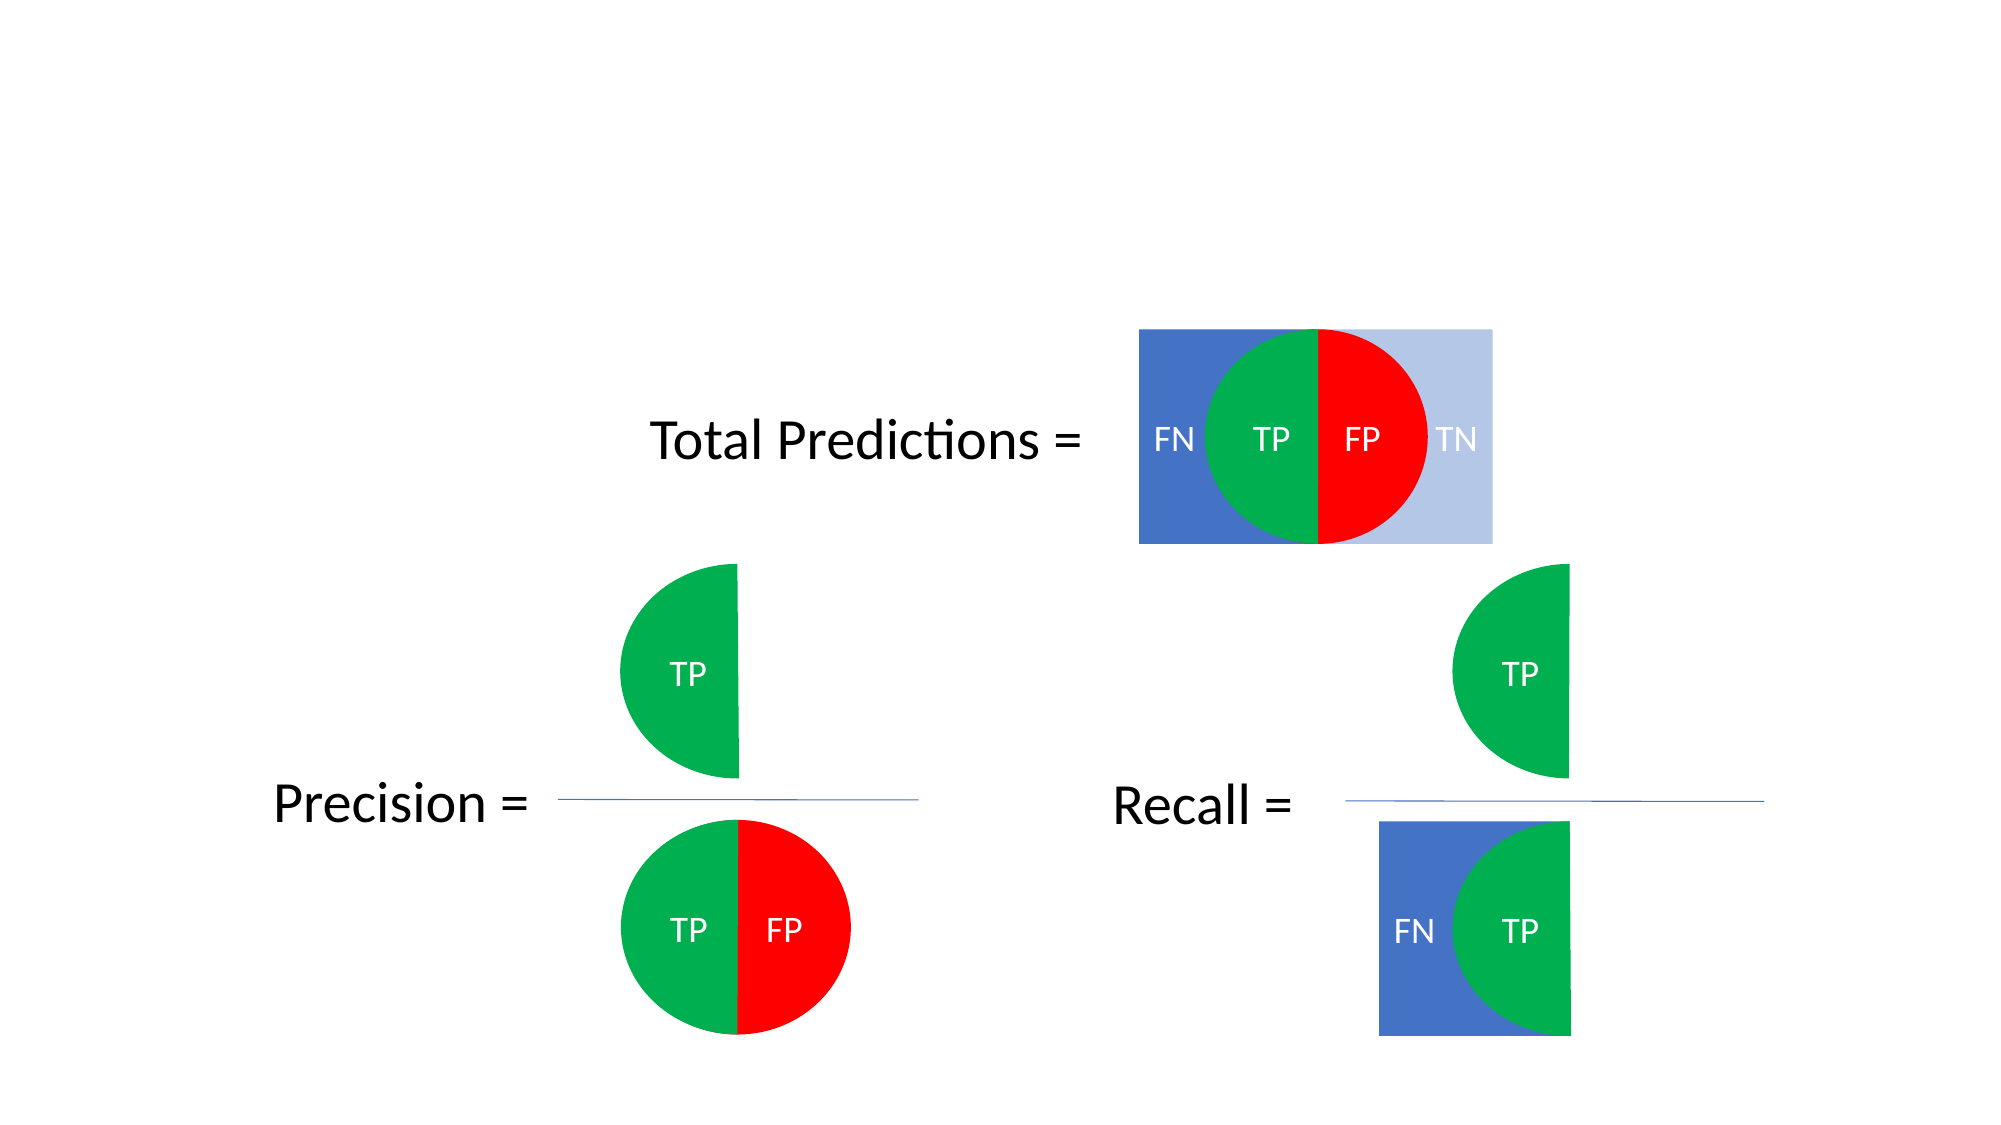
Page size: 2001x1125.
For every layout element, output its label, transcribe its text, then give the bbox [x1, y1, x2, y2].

text_box Total Predictions = [620, 393, 1112, 479]
text_box Precision = [244, 757, 558, 842]
text_box FP [1319, 328, 1429, 545]
text_box TN [1331, 328, 1494, 545]
text_box TP [619, 562, 741, 780]
text_box FN [1138, 328, 1304, 545]
text_box TP [1203, 328, 1320, 545]
text_box FN [1378, 820, 1556, 1037]
text_box TP [1451, 562, 1571, 780]
text_box FP [739, 818, 852, 1036]
text_box TP [1451, 820, 1573, 1037]
text_box Recall = [1059, 758, 1346, 844]
text_box TP [619, 818, 740, 1036]
